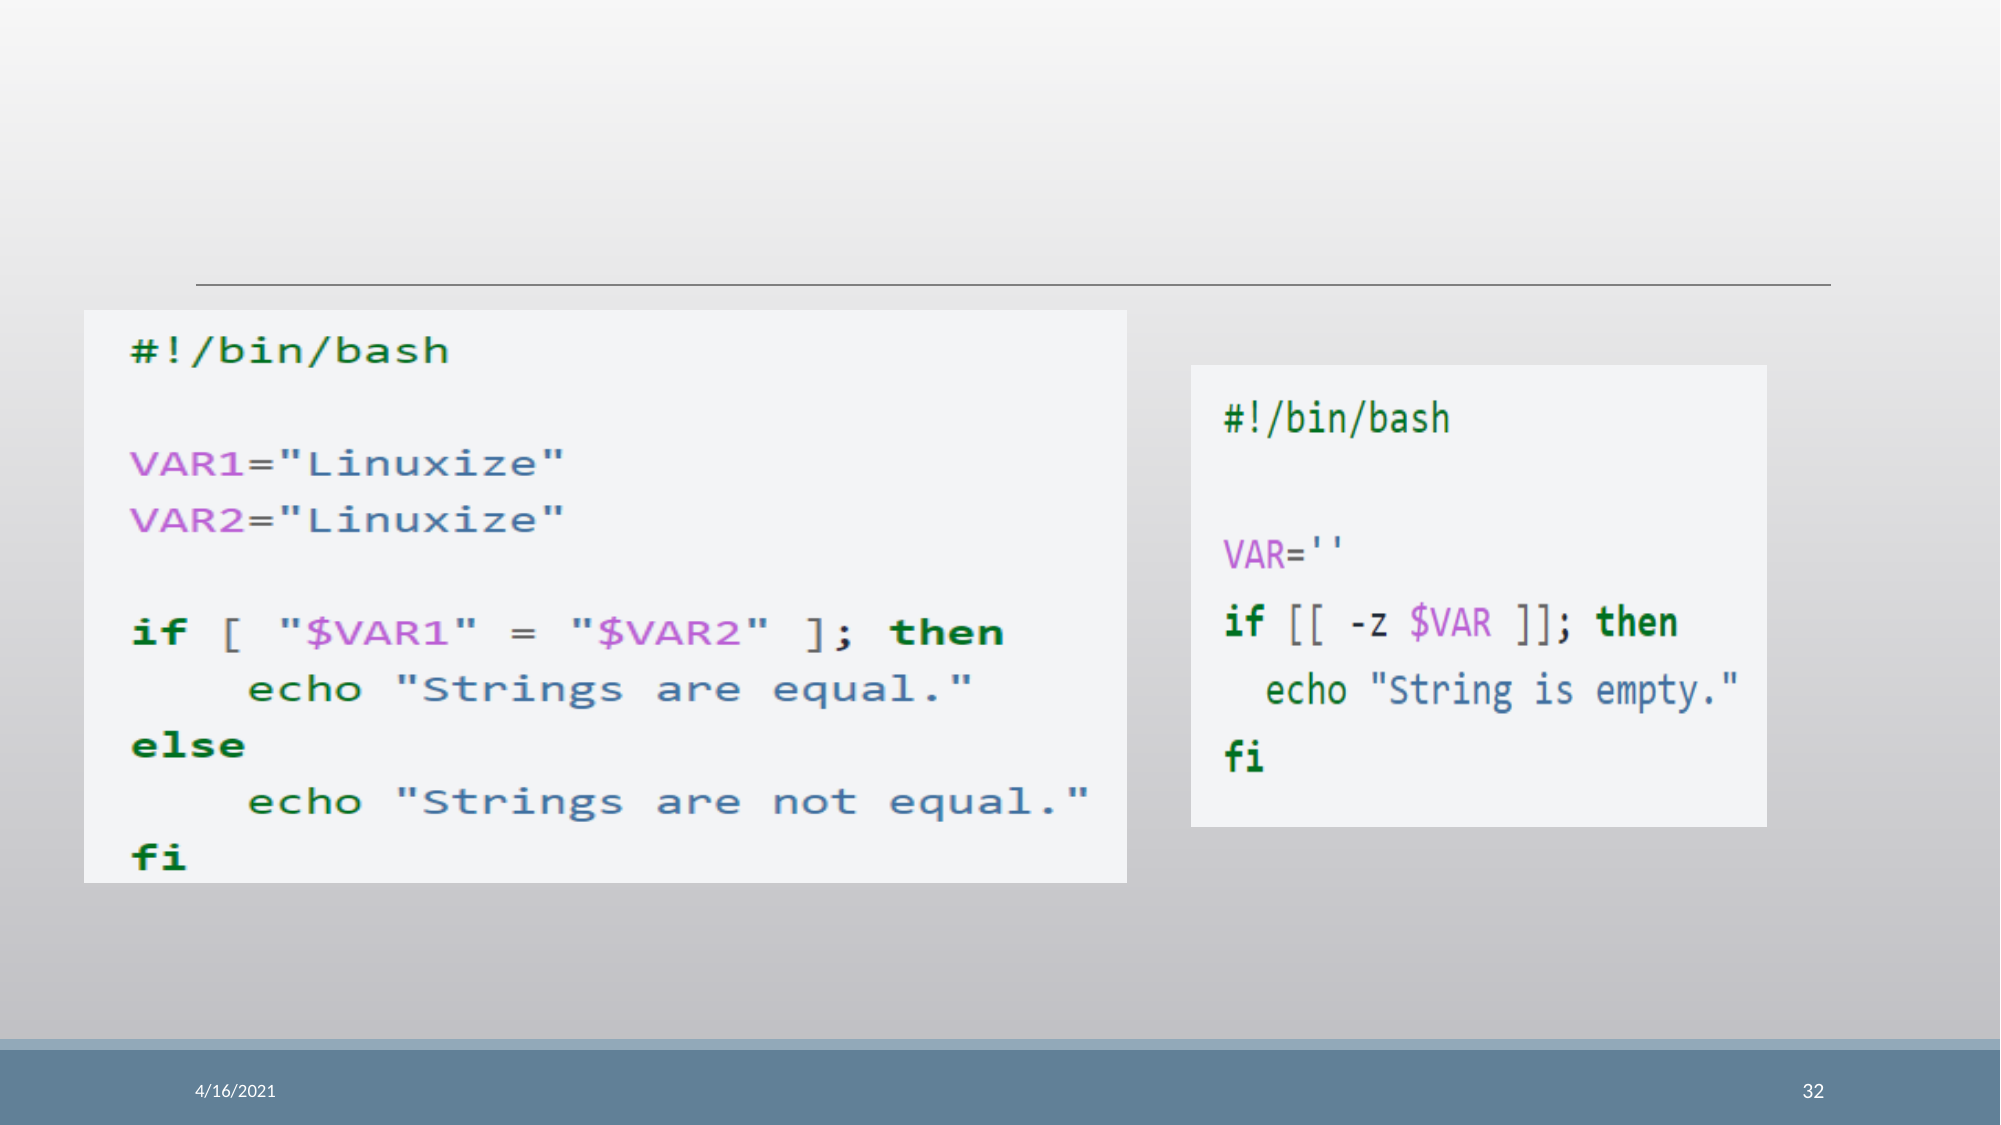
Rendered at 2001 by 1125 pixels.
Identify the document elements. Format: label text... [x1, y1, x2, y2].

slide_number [180, 1059, 586, 1120]
slide_number ‹#› [1624, 1059, 1840, 1120]
picture [1190, 365, 1767, 828]
picture [84, 309, 1127, 883]
